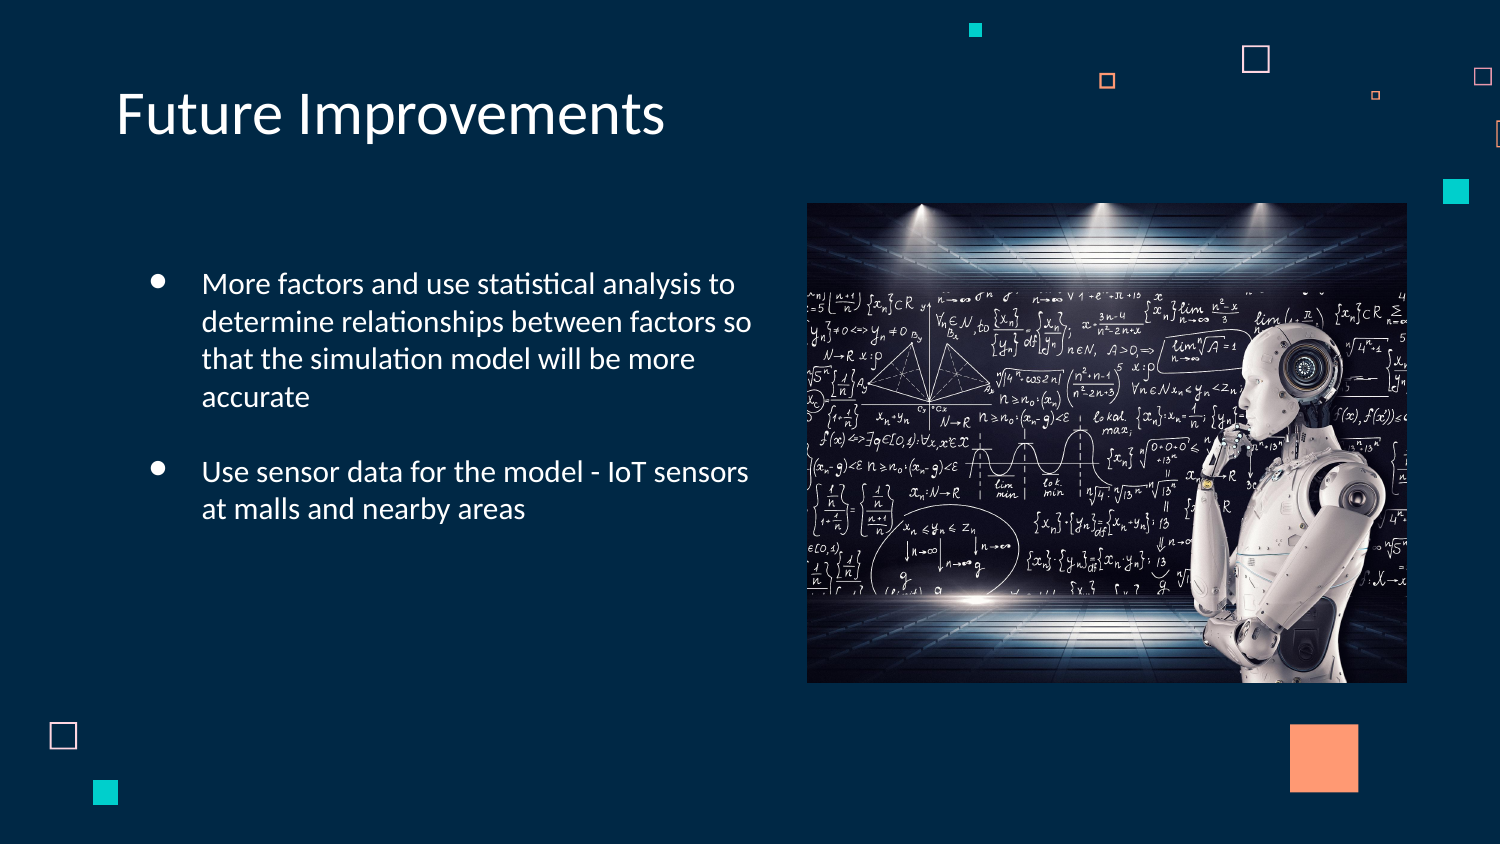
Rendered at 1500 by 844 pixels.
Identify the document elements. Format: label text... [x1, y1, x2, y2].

text_box More factors and use statistical analysis to determine relationships between factors so that the simulation model will be more accurate Use sensor data for the model - IoT sensors at malls and nearby areas [111, 248, 788, 595]
title Future Improvements [101, 67, 1402, 163]
picture [807, 203, 1407, 683]
text_box [1290, 724, 1359, 793]
